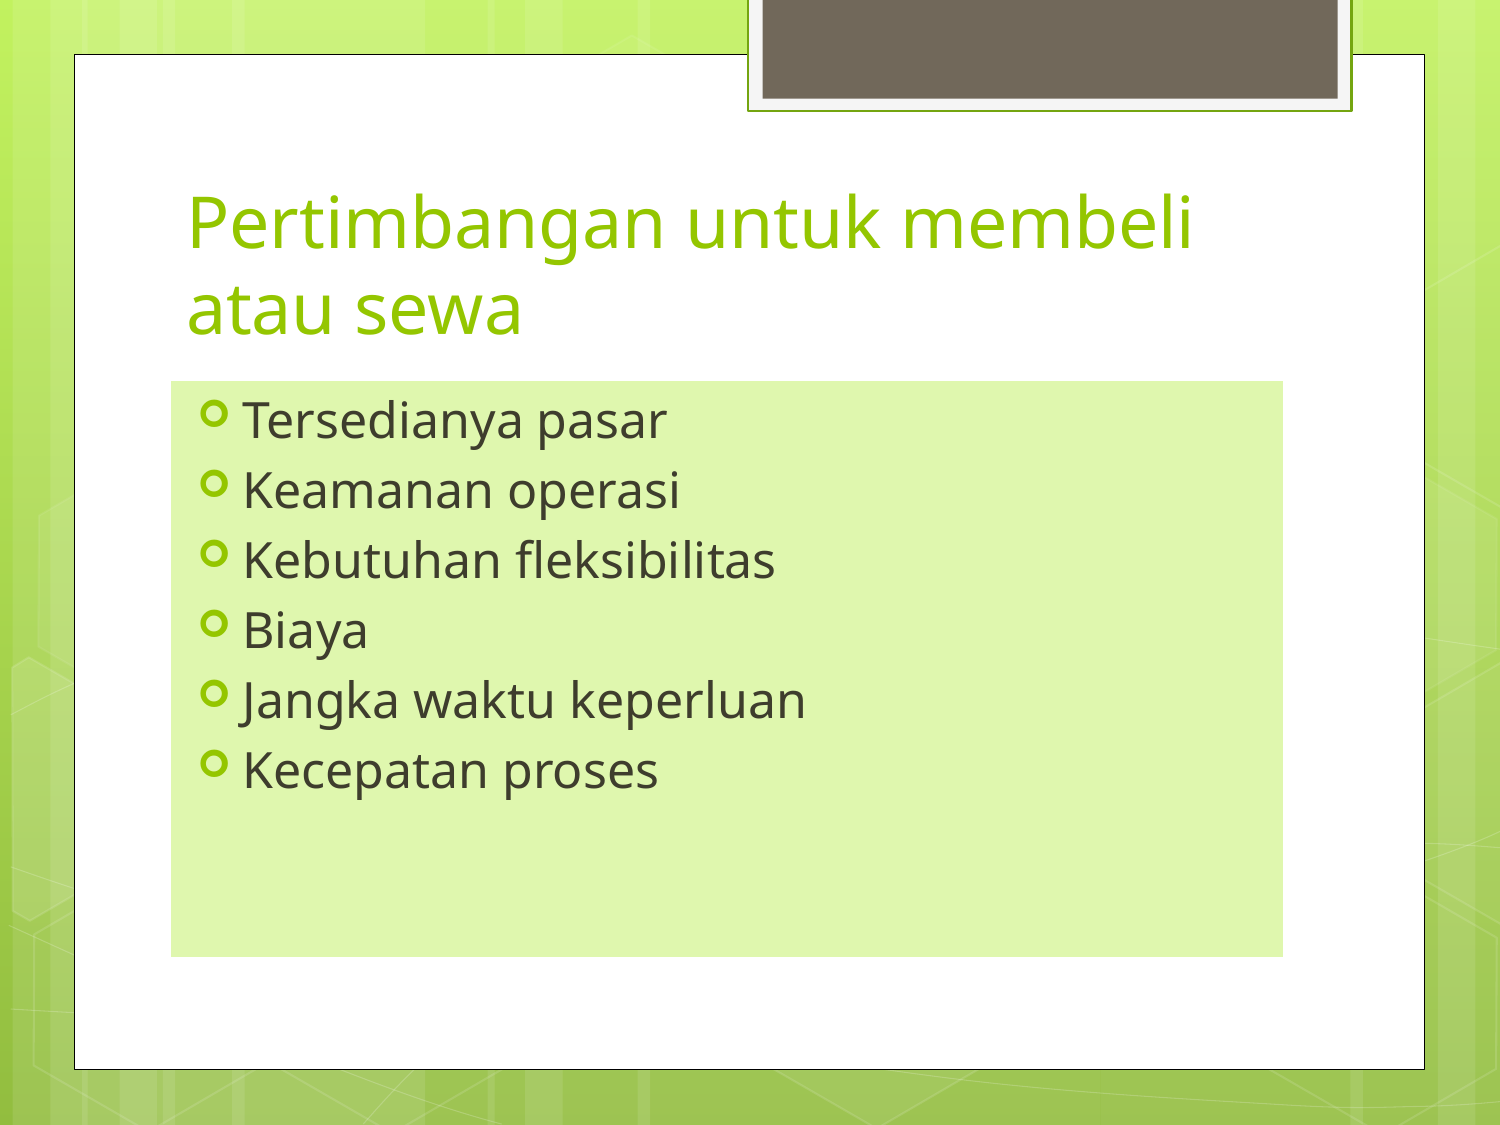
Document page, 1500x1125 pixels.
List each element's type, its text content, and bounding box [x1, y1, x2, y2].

list Tersedianya pasar Keamanan operasi Kebutuhan fleksibilitas Biaya Jangka waktu keperluan Kecepatan proses [171, 381, 1283, 957]
title Pertimbangan untuk membeli atau sewa [171, 168, 1324, 357]
